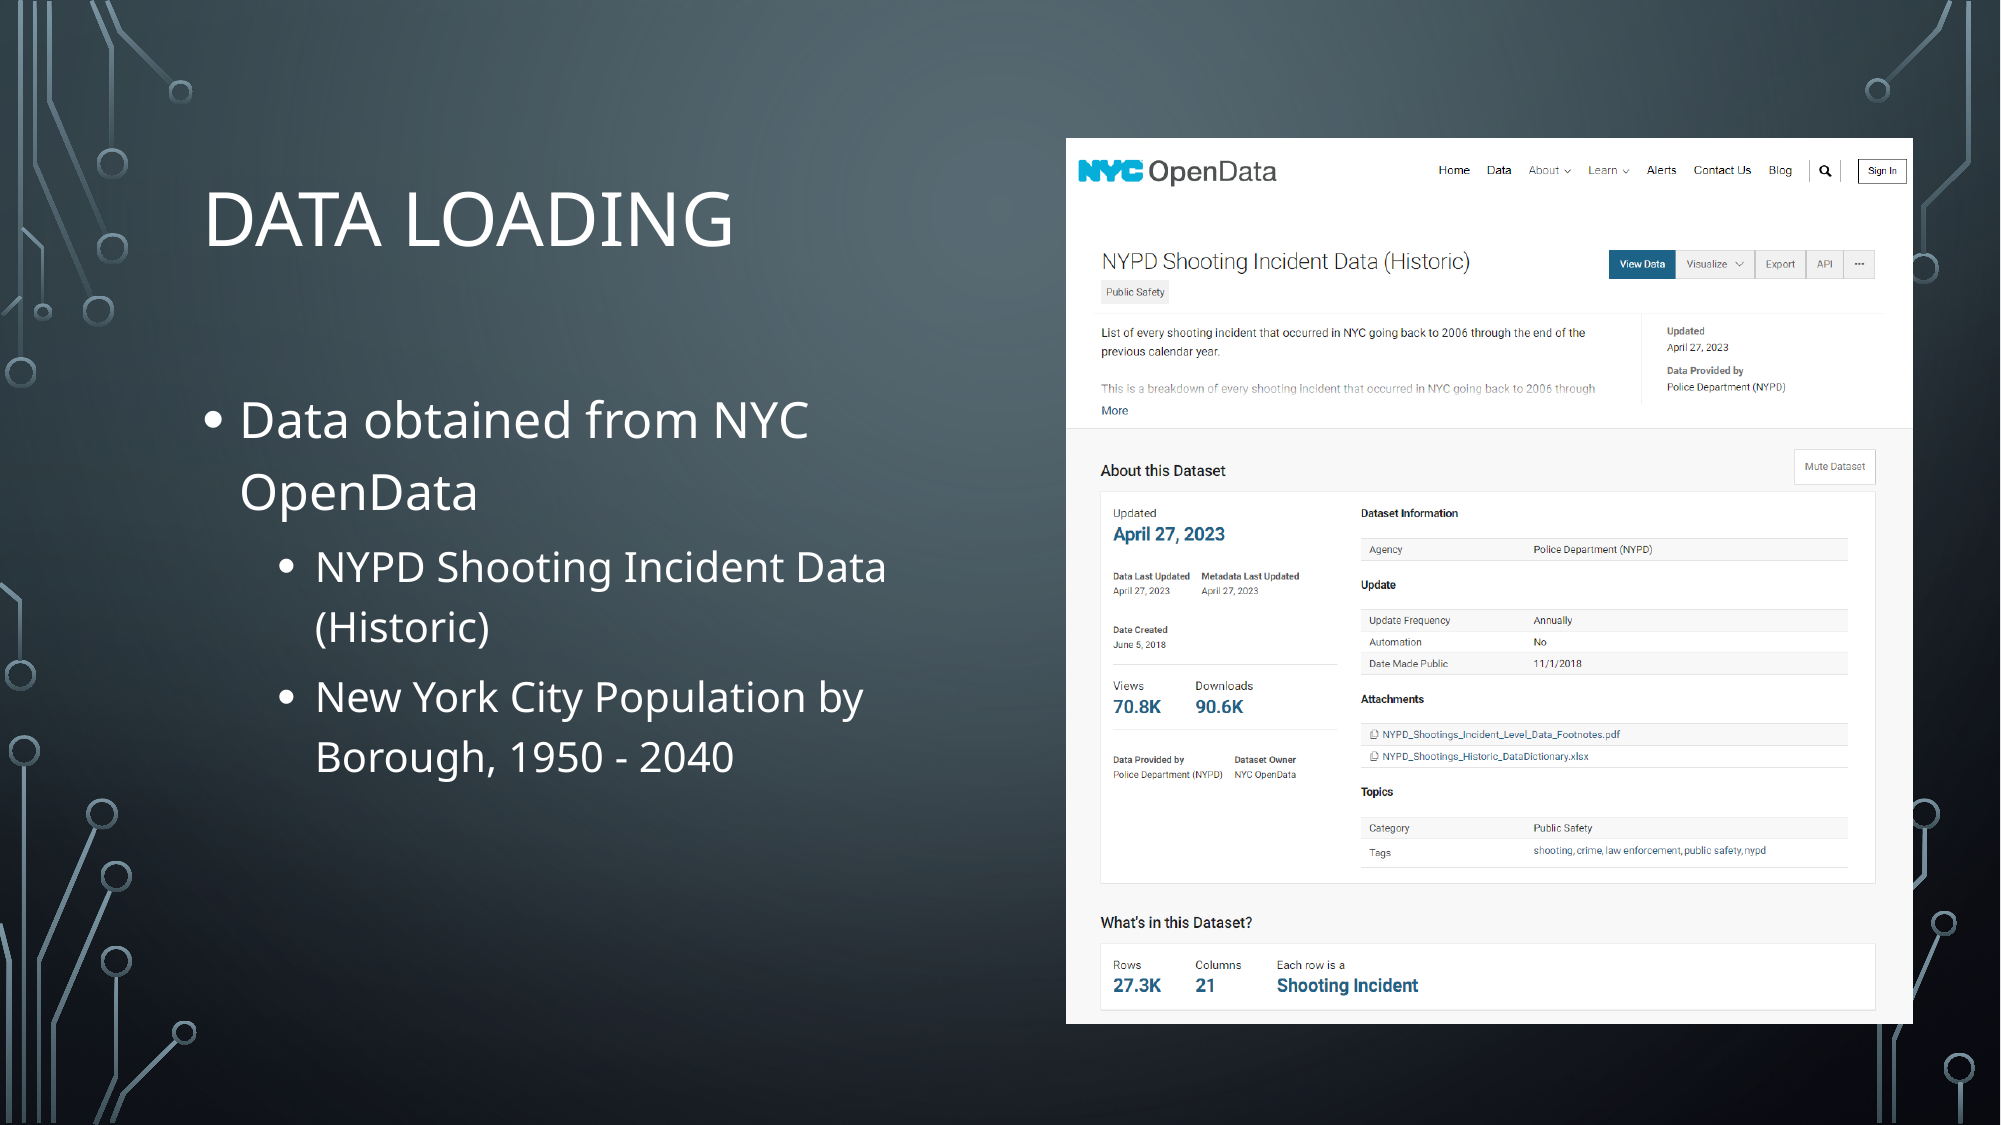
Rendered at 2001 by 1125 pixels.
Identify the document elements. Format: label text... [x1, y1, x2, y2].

title Data loading [187, 101, 1813, 344]
picture [1065, 138, 1913, 1024]
list Data obtained from NYC OpenData NYPD Shooting Incident Data (Historic) New York City Population by Borough, 1950 - 2040 [187, 369, 1018, 950]
